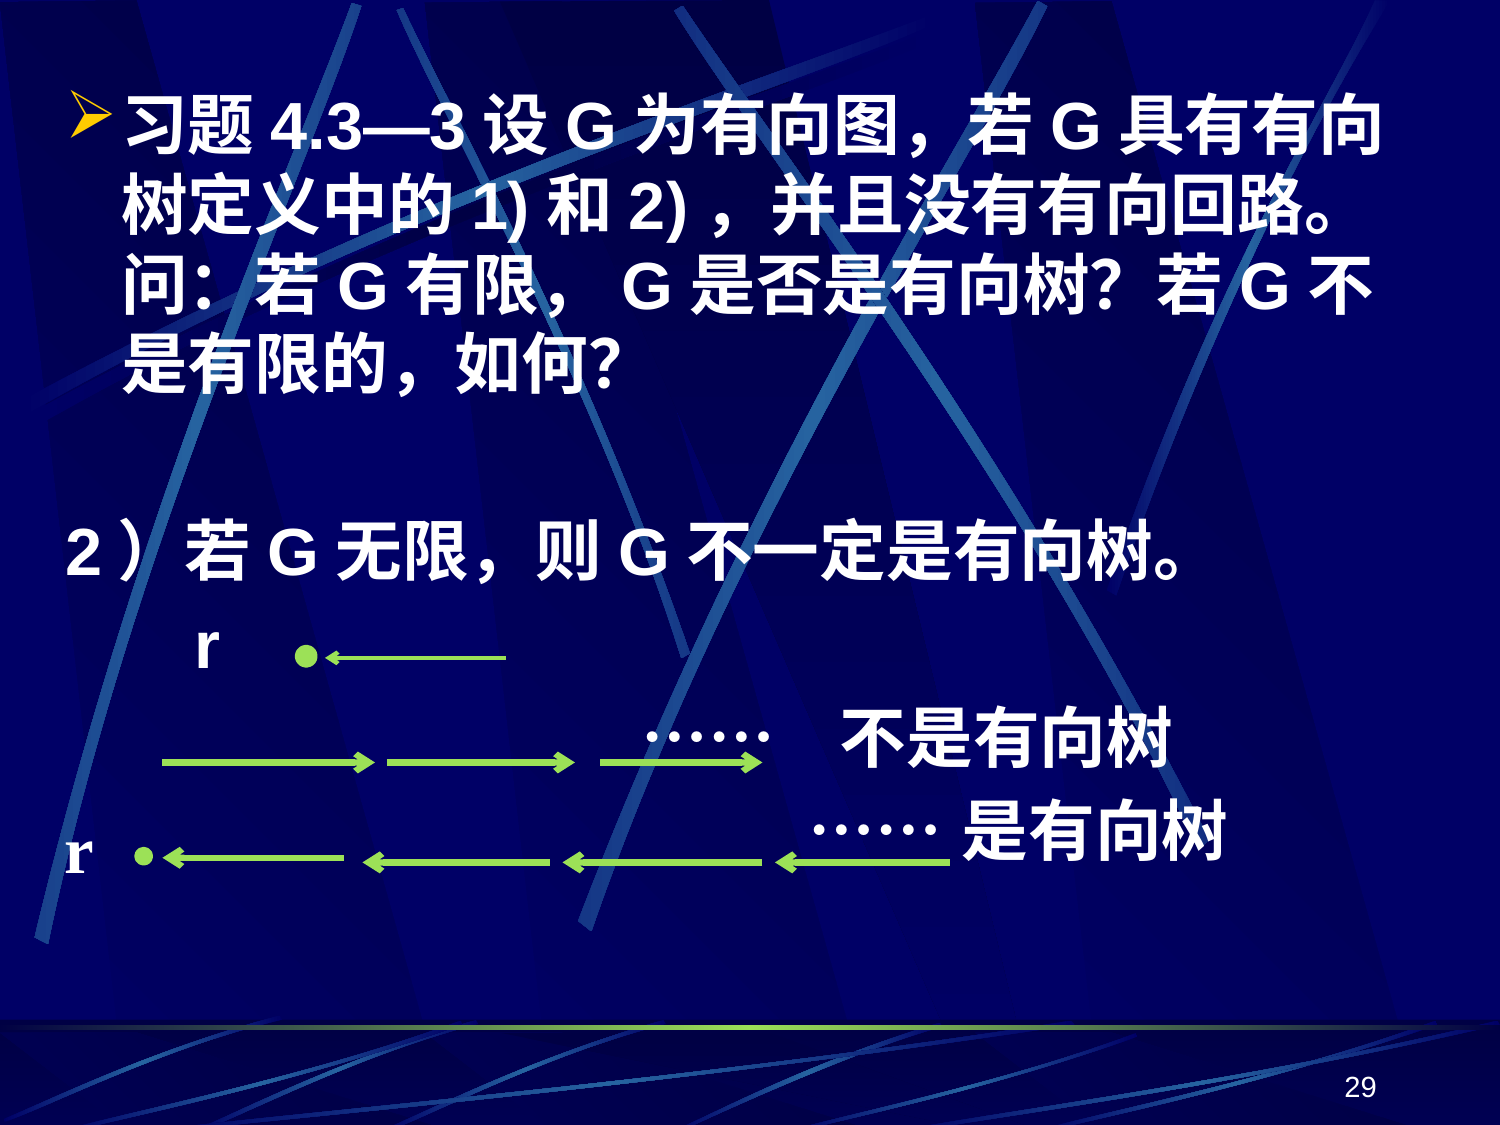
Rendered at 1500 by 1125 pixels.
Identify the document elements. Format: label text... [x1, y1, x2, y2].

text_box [299, 649, 507, 663]
list 习题4.3—3设G为有向图，若G具有有向树定义中的1)和2)，并且没有有向回路。问：若G有限，G是否是有向树？若G不是有限的，如何？ 2）若G无限，则G不一定是有向树。 r …… 不是有向树 ……是有向树 [50, 75, 1413, 1000]
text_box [49, 799, 951, 897]
footer [516, 1035, 993, 1111]
slide_number 29 [1079, 1035, 1393, 1111]
